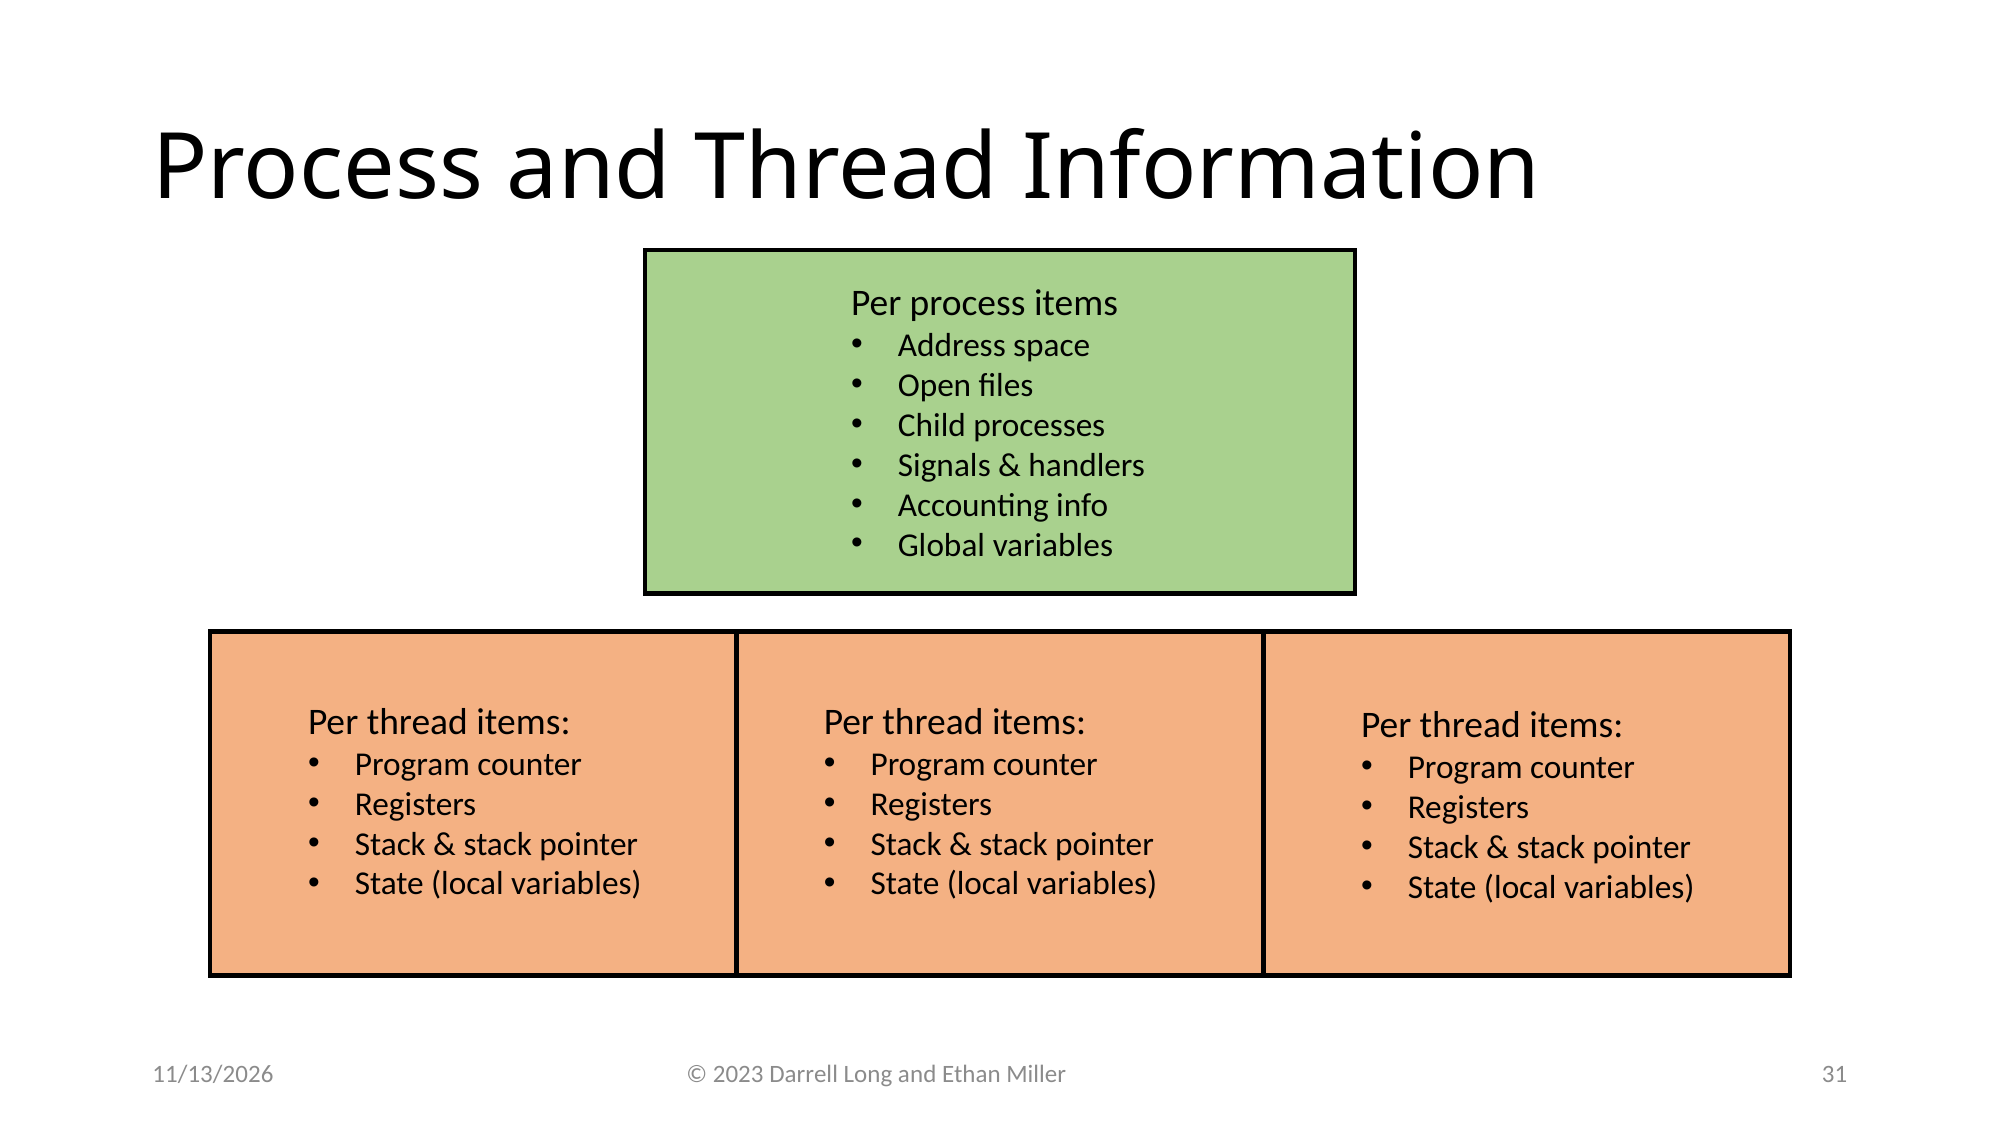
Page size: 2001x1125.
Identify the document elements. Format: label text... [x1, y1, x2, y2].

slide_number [137, 1042, 342, 1103]
title Process and Thread Information [137, 59, 1863, 278]
text_box Per process items Address space Open files Child processes Signals & handlers Accounting info Global variables [836, 270, 1264, 570]
text_box [644, 249, 1356, 595]
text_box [209, 631, 1791, 976]
list [137, 299, 1863, 1014]
slide_number 31 [1412, 1042, 1863, 1103]
footer © 2023 Darrell Long and Ethan Miller [456, 1042, 1298, 1103]
